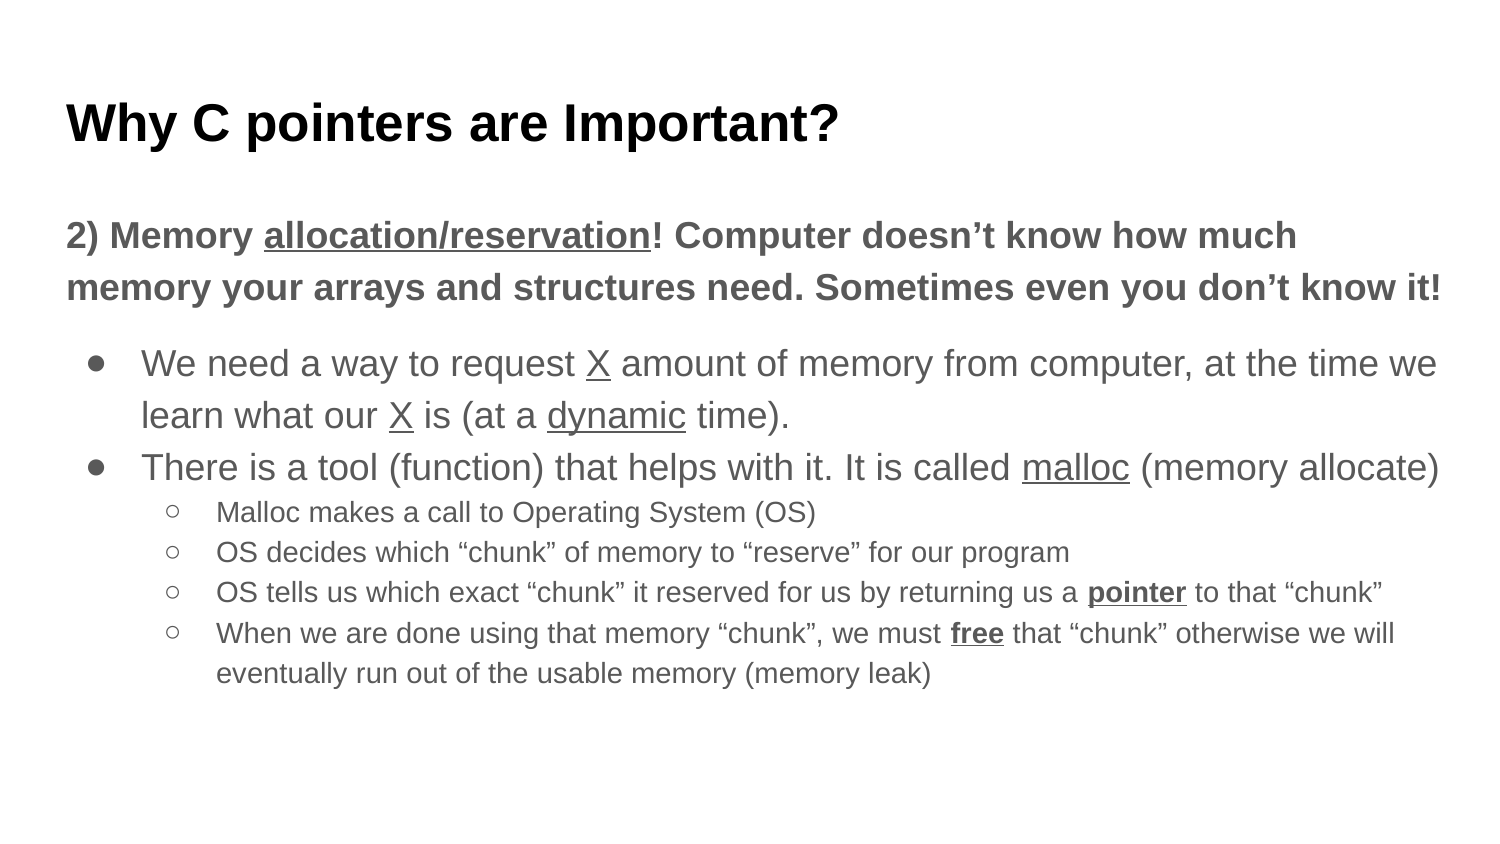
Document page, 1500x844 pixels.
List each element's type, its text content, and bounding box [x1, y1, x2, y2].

title Why C pointers are Important? [51, 72, 1449, 167]
list 2) Memory allocation/reservation! Computer doesn’t know how much memory your arrays and structures need. Sometimes even you don’t know it! We need a way to request X amount of memory from computer, at the time we learn what our X is (at a dynamic time). There is a tool (function) that helps with it. It is called malloc (memory allocate) Malloc makes a call to Operating System (OS) OS decides which “chunk” of memory to “reserve” for our program OS tells us which exact “chunk” it reserved for us by returning us a pointer to that “chunk” When we are done using that memory “chunk”, we must free that “chunk” otherwise we will eventually run out of the usable memory (memory leak) [51, 189, 1463, 750]
